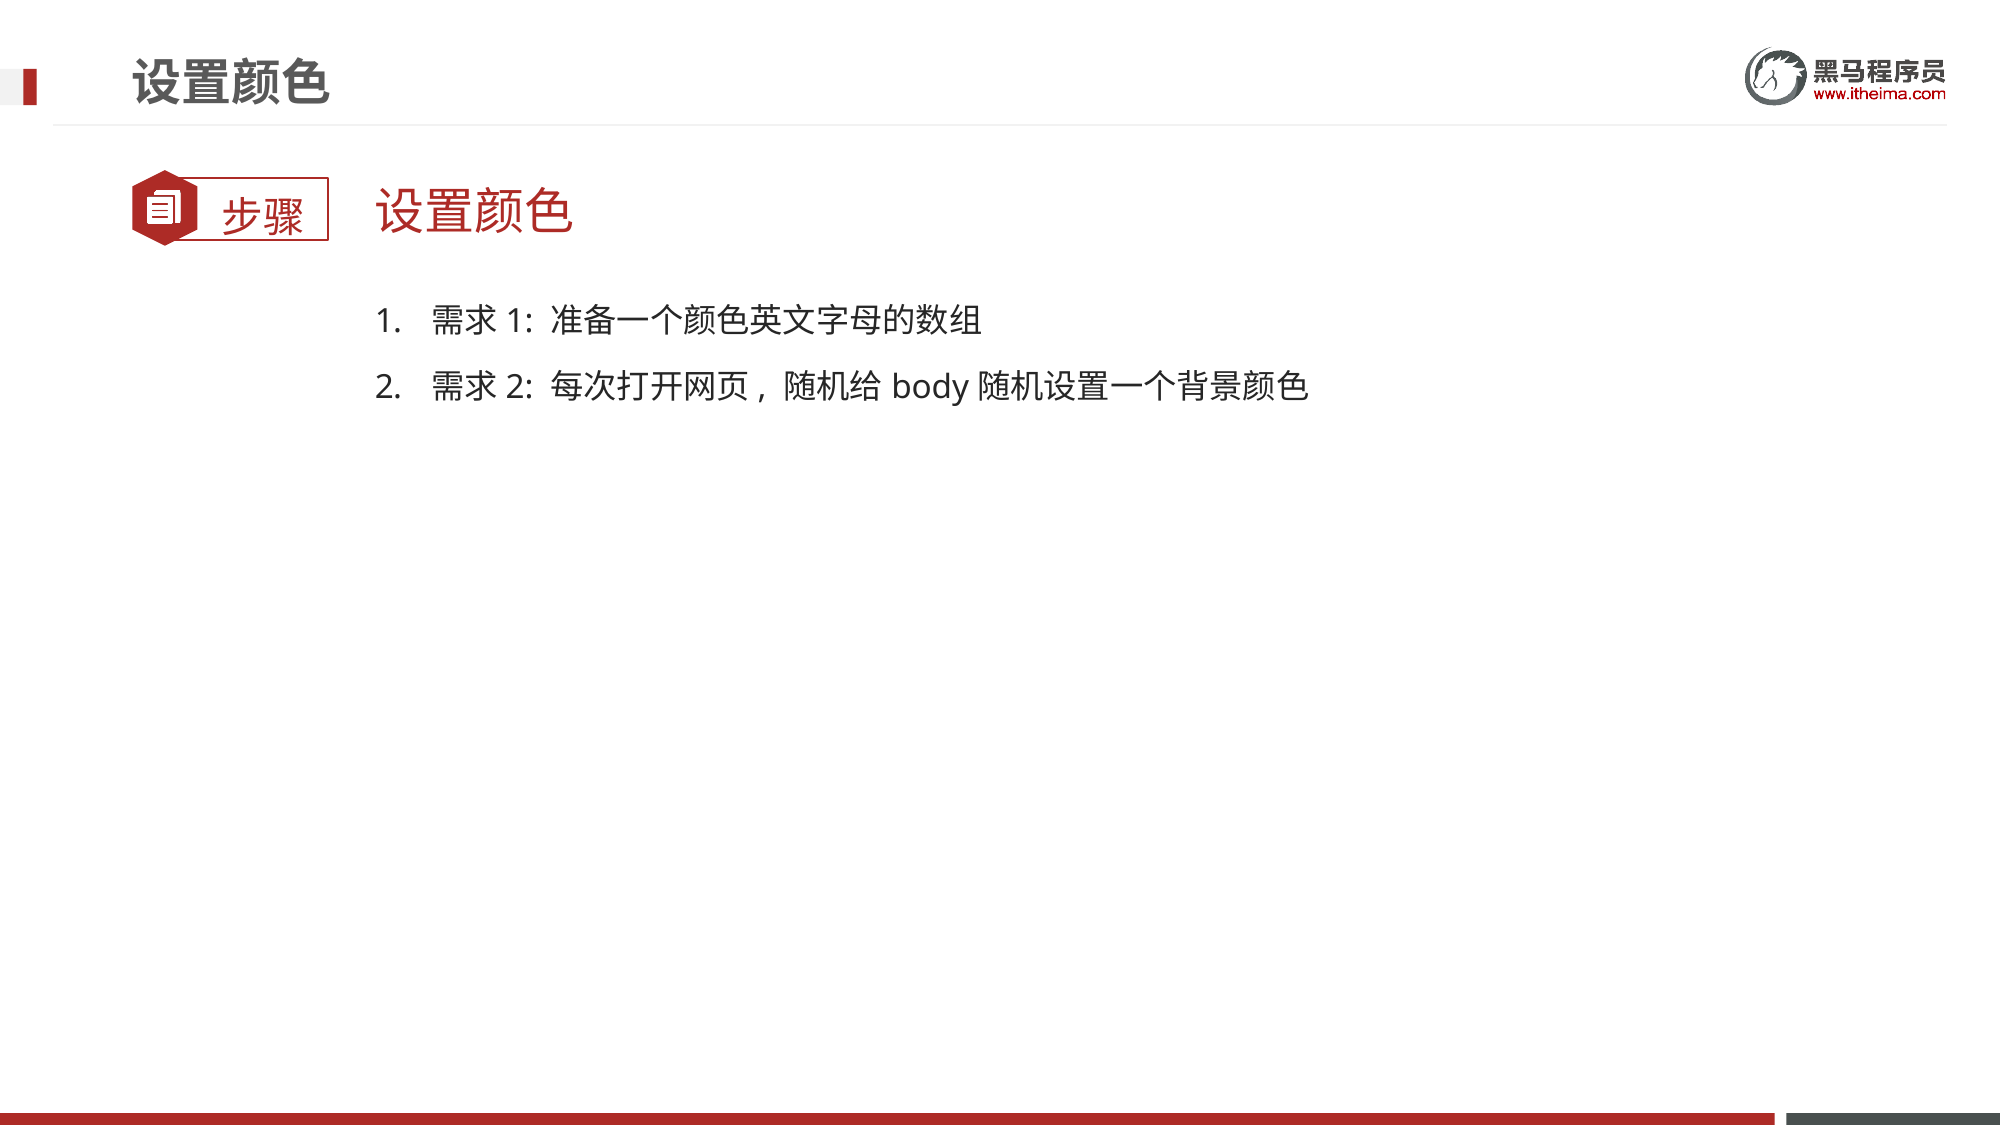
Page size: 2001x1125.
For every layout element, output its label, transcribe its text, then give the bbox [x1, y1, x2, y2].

picture [147, 190, 181, 224]
title 设置颜色 [116, 38, 1556, 124]
list 需求1: 准备一个颜色英文字母的数组 需求2: 每次打开网页, 随机给body随机设置一个背景颜色 [360, 271, 1872, 964]
picture [1744, 46, 1946, 106]
list 设置颜色 [360, 166, 1872, 252]
